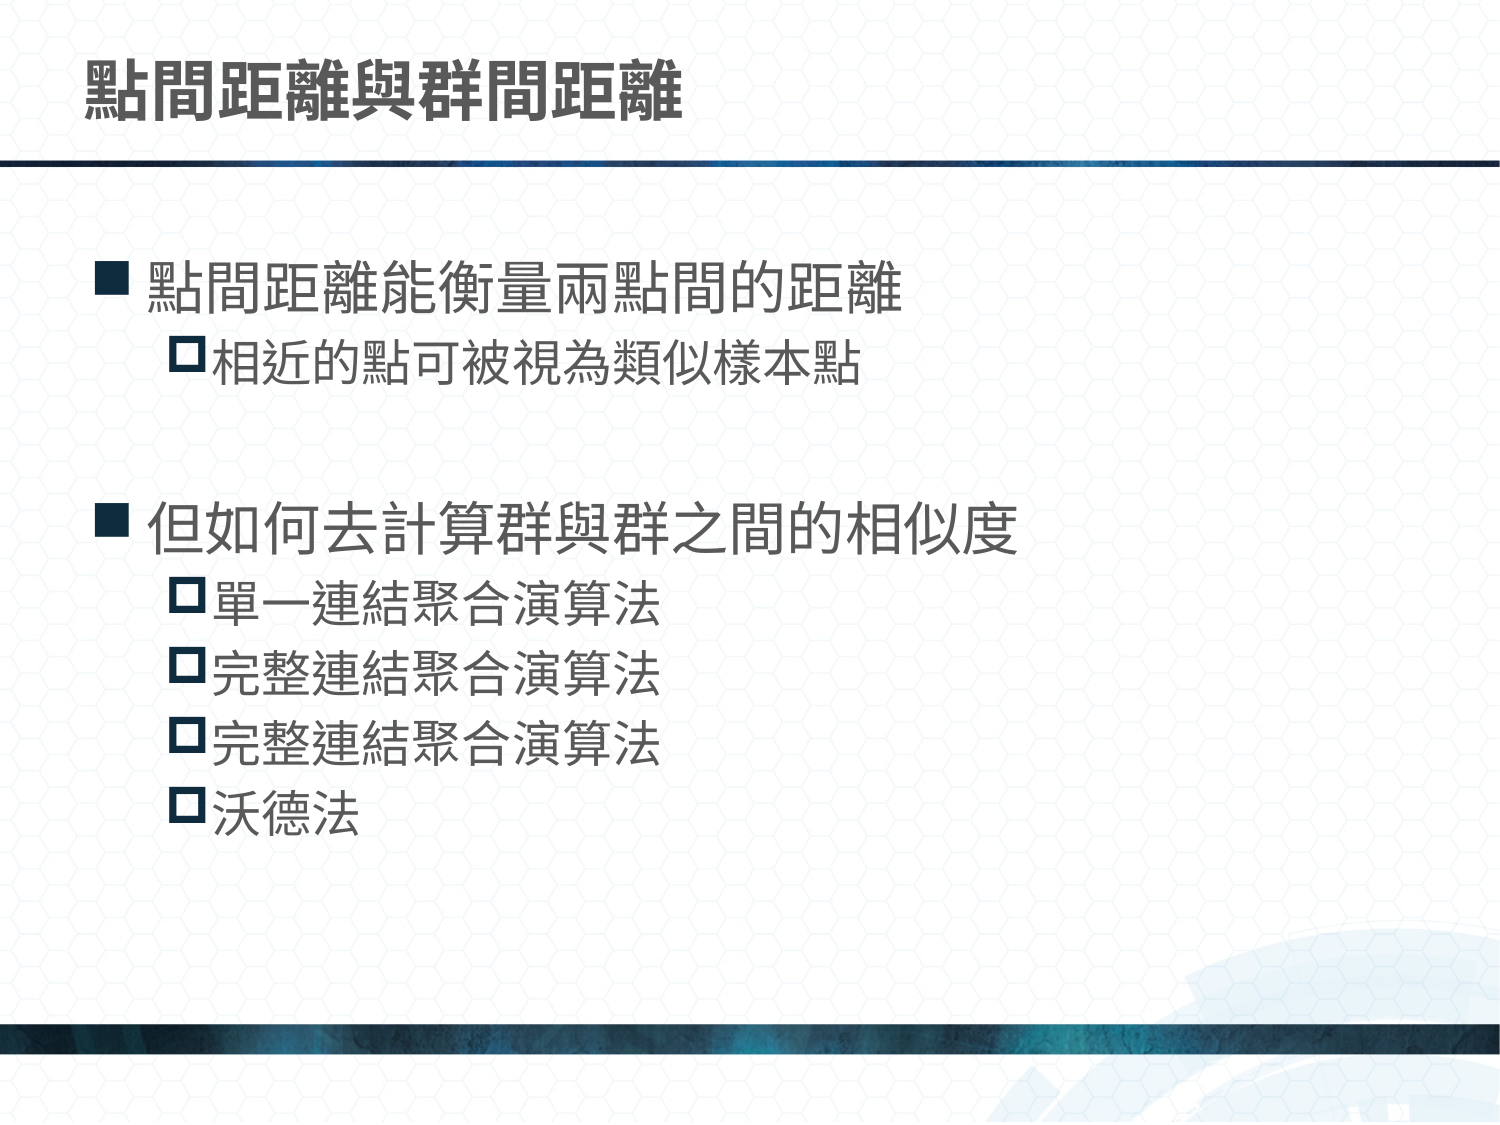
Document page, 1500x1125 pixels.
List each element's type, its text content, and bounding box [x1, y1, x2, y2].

title 點間距離與群間距離 [69, 42, 1419, 135]
list 點間距離能衡量兩點間的距離 相近的點可被視為類似樣本點 但如何去計算群與群之間的相似度 單一連結聚合演算法 完整連結聚合演算法 完整連結聚合演算法 沃德法 [75, 243, 1425, 1005]
picture [0, 0, 1500, 1122]
